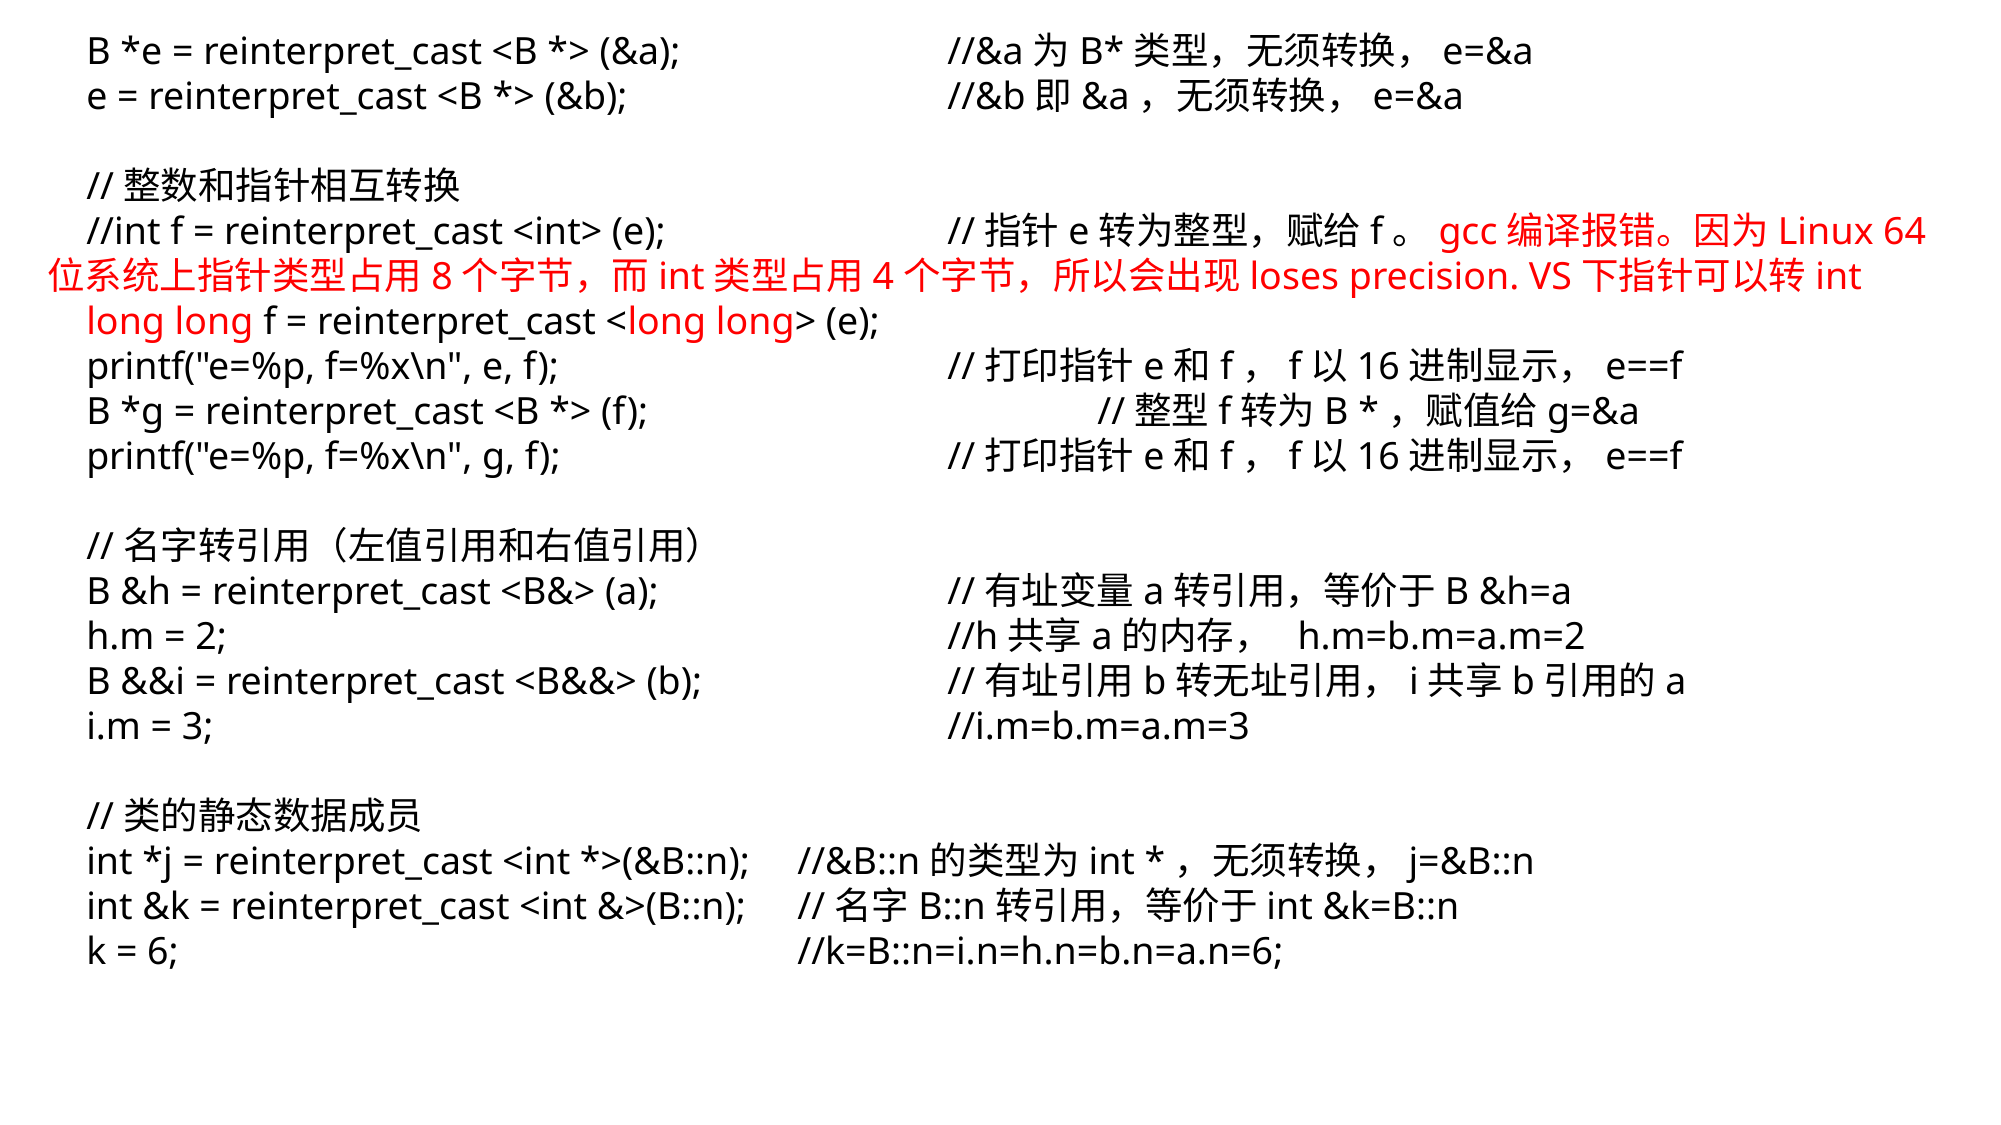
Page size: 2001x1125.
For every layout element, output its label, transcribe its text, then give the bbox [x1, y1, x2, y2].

text_box B *e = reinterpret_cast <B *> (&a); //&a为B*类型，无须转换，e=&a e = reinterpret_cast <B *> (&b); //&b即&a，无须转换，e=&a //整数和指针相互转换 //int f = reinterpret_cast <int> (e); //指针e转为整型，赋给f。gcc编译报错。因为Linux 64位系统上指针类型占用8个字节，而int类型占用4个字节，所以会出现loses precision. VS下指针可以转int long long f = reinterpret_cast <long long> (e); printf("e=%p, f=%x\n", e, f); //打印指针e和f，f以16进制显示，e==f B *g = reinterpret_cast <B *> (f); //整型f转为B *，赋值给g=&a printf("e=%p, f=%x\n", g, f); //打印指针e和f，f以16进制显示，e==f //名字转引用（左值引用和右值引用） B &h = reinterpret_cast <B&> (a); //有址变量a转引用，等价于B &h=a h.m = 2; //h共享a的内存， h.m=b.m=a.m=2 B &&i = reinterpret_cast <B&&> (b); //有址引用b转无址引用，i共享b引用的a i.m = 3; //i.m=b.m=a.m=3 //类的静态数据成员 int *j = reinterpret_cast <int *>(&B::n); //&B::n的类型为int *，无须转换，j=&B::n int &k = reinterpret_cast <int &>(B::n); //名字B::n转引用，等价于int &k=B::n k = 6; //k=B::n=i.n=h.n=b.n=a.n=6; [32, 19, 1968, 1069]
